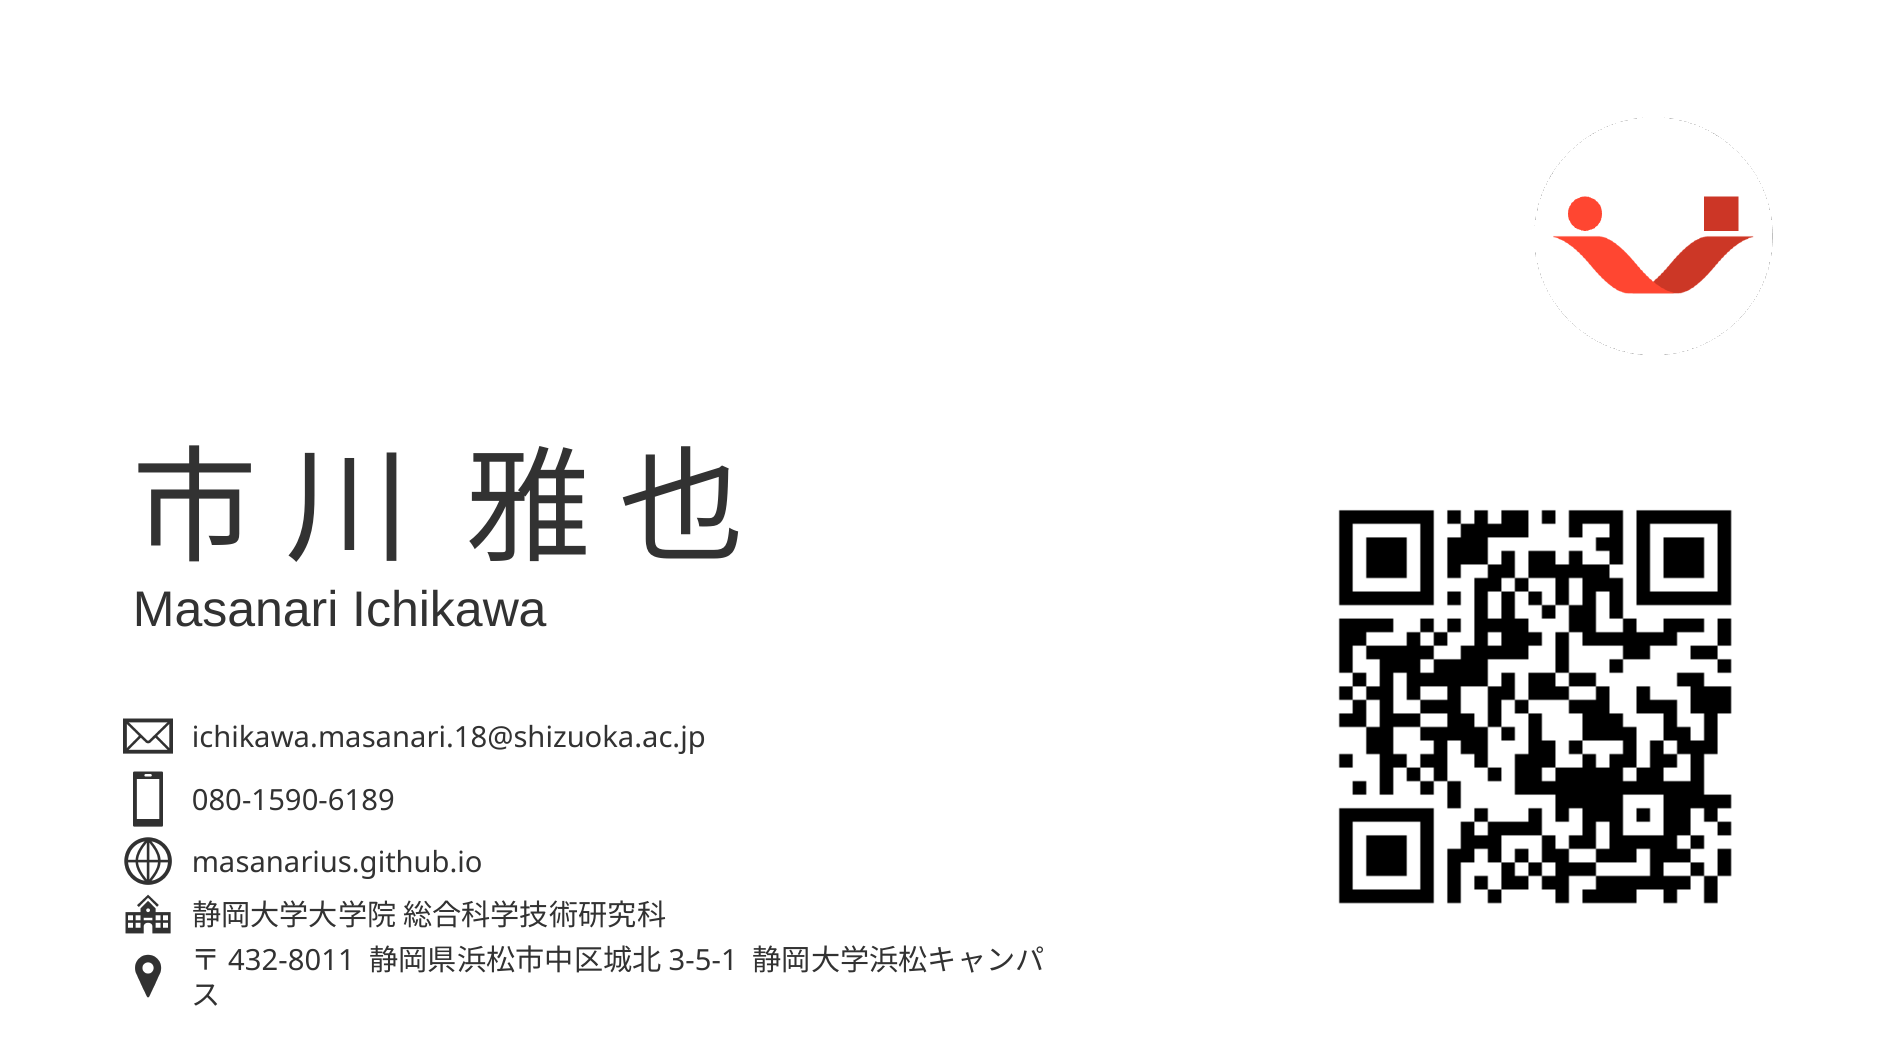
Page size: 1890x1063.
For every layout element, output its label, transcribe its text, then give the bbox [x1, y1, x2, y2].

picture [1299, 470, 1772, 944]
picture [1534, 117, 1773, 355]
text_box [118, 706, 1066, 1006]
text_box 市 川 雅 也 Masanari Ichikawa [117, 412, 994, 650]
